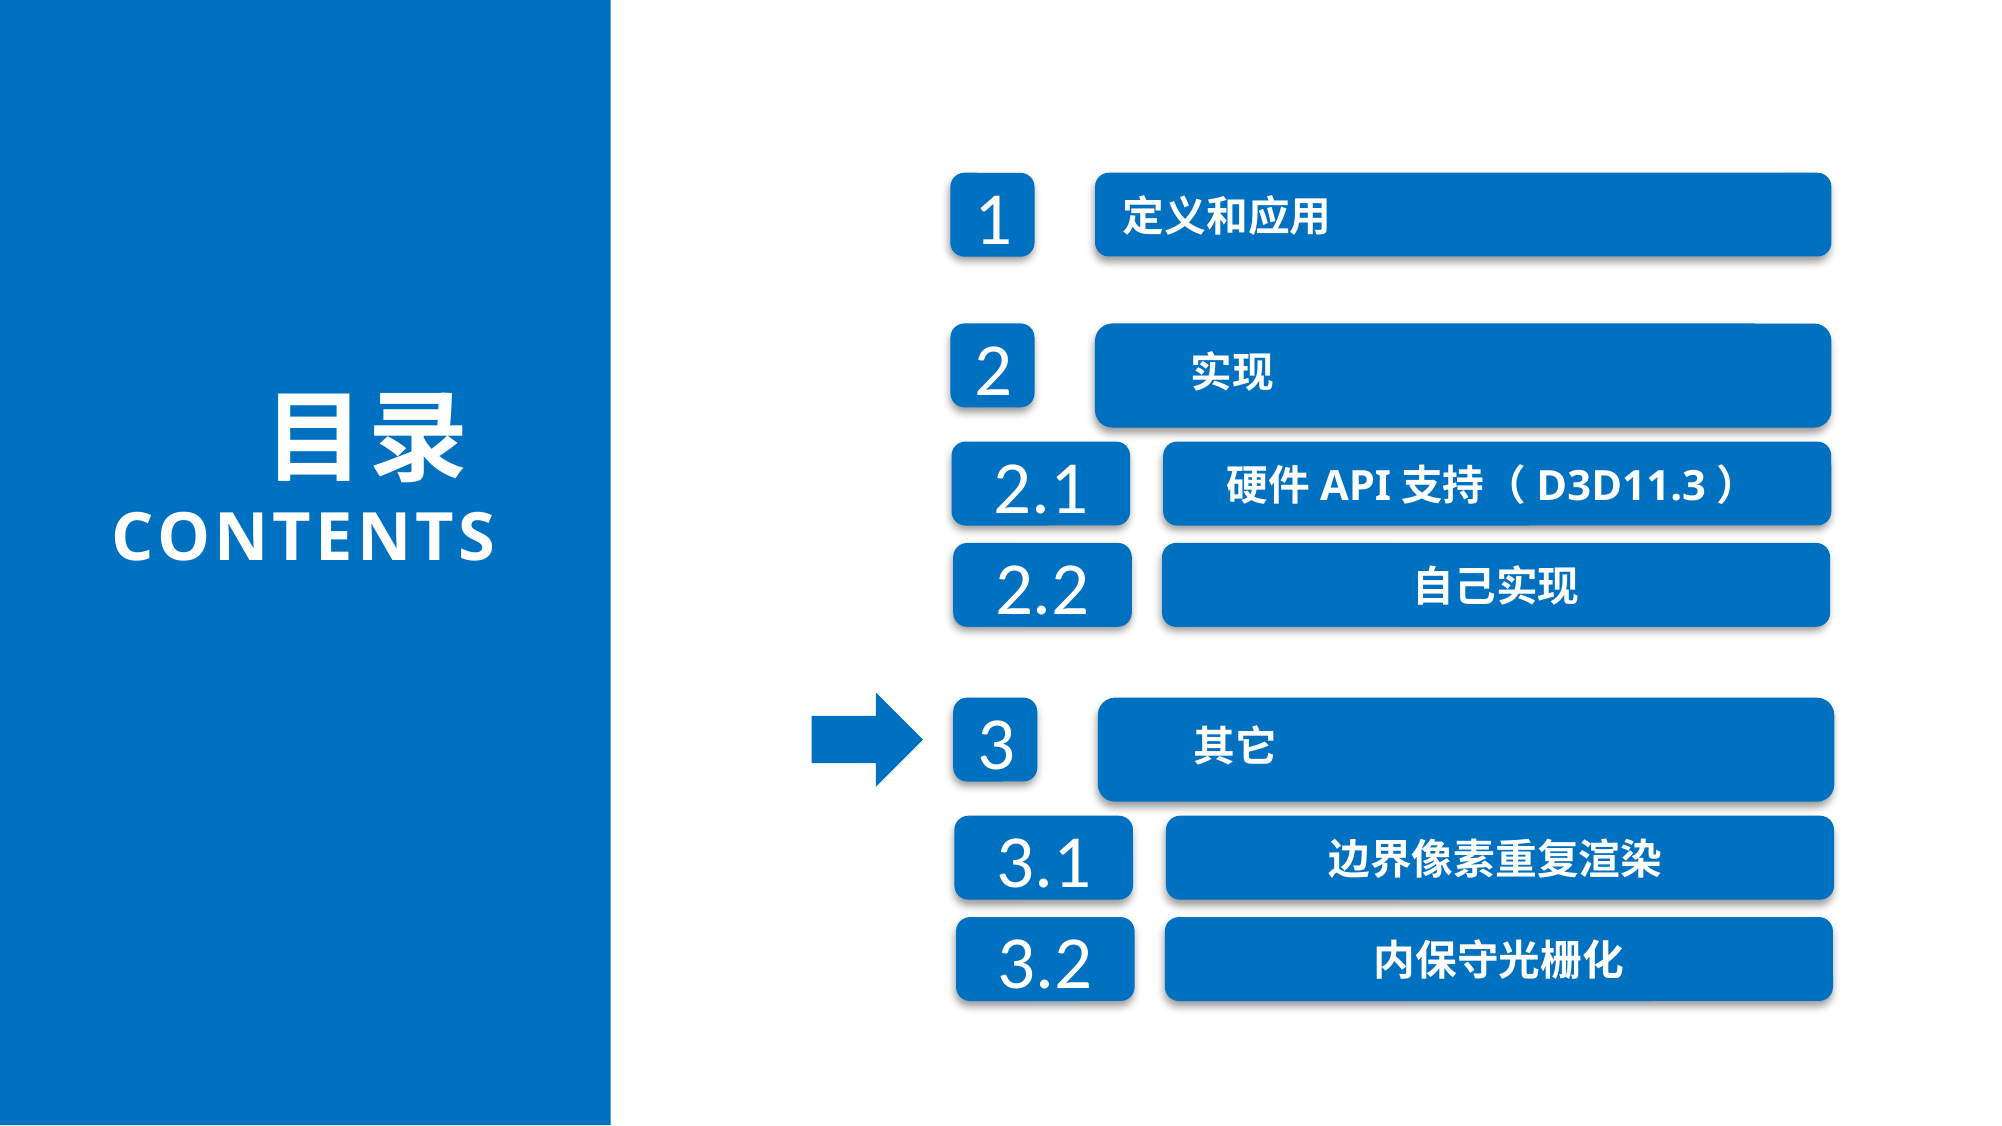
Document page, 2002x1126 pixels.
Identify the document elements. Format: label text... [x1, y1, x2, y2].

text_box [952, 697, 1835, 1002]
text_box [1092, 170, 1834, 259]
text_box [809, 690, 926, 789]
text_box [950, 323, 1832, 628]
text_box 1 [948, 170, 1037, 259]
text_box 定义和应用 [1102, 179, 1814, 250]
text_box [0, 0, 613, 1126]
text_box 目录 CONTENTS [55, 364, 516, 584]
